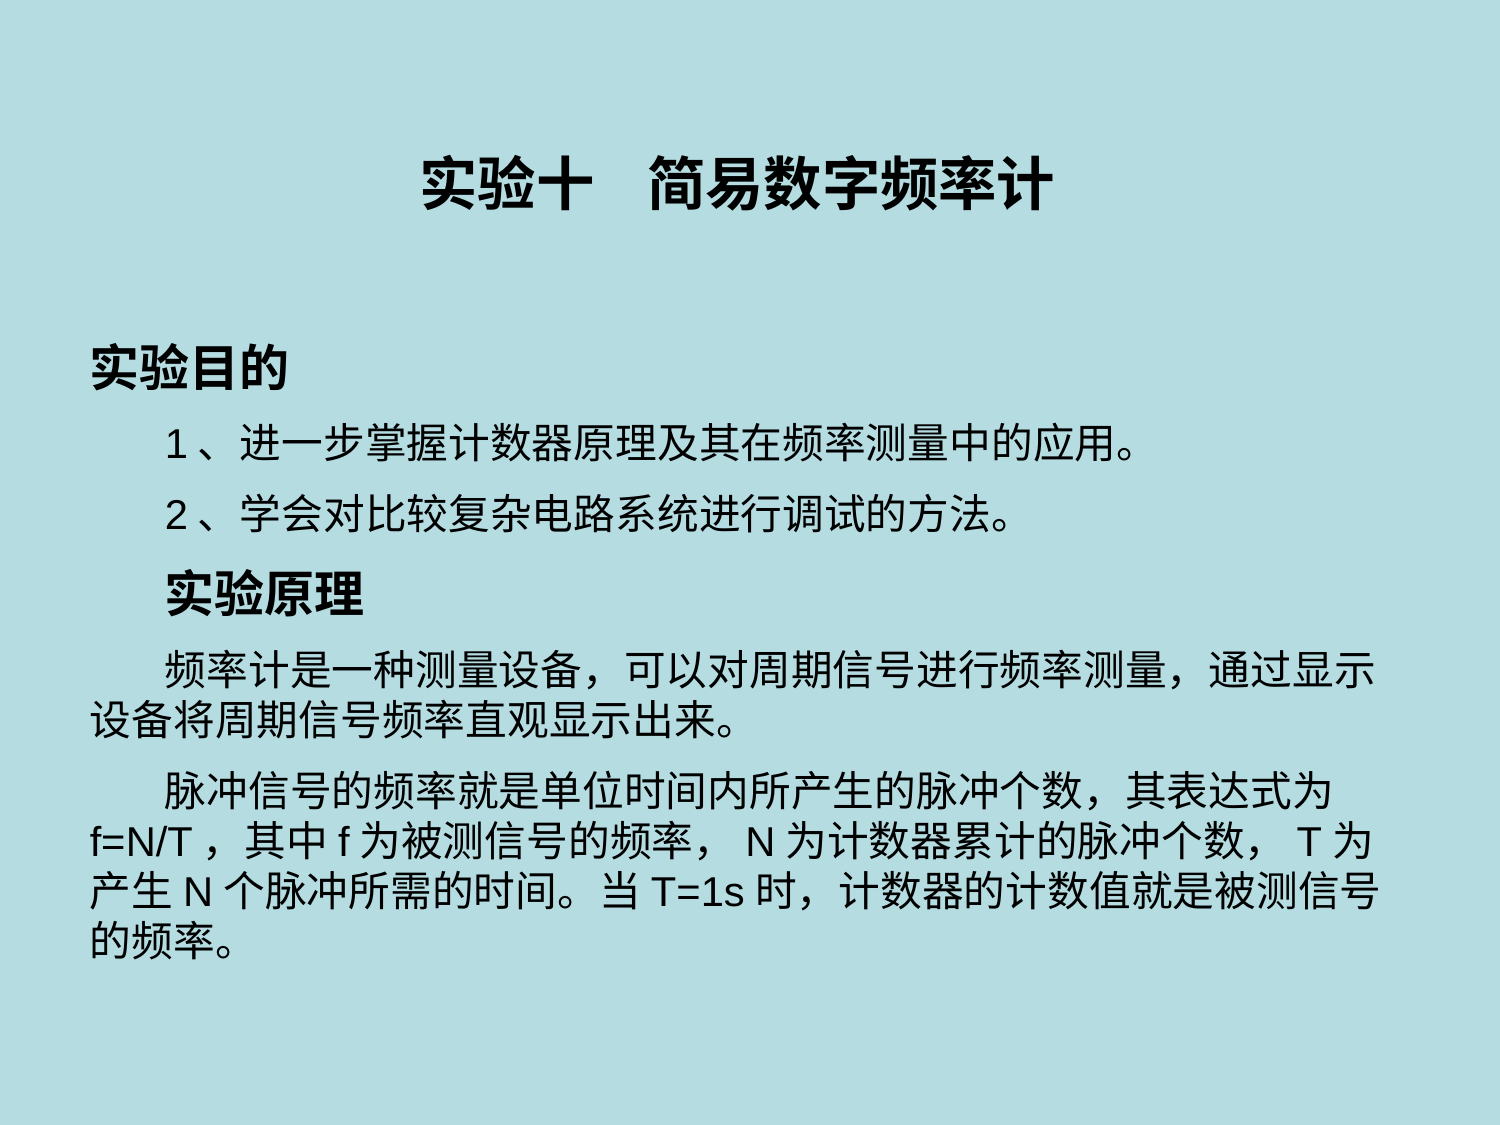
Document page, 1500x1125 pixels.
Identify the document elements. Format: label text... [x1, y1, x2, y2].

text_box 实验十 简易数字频率计 [237, 139, 1238, 225]
text_box 实验目的 1、进一步掌握计数器原理及其在频率测量中的应用。 2、学会对比较复杂电路系统进行调试的方法。 实验原理 频率计是一种测量设备，可以对周期信号进行频率测量，通过显示设备将周期信号频率直观显示出来。 脉冲信号的频率就是单位时间内所产生的脉冲个数，其表达式为f=N/T，其中f为被测信号的频率，N为计数器累计的脉冲个数，T为产生N个脉冲所需的时间。当T=1s时，计数器的计数值就是被测信号的频率。 [74, 328, 1425, 973]
